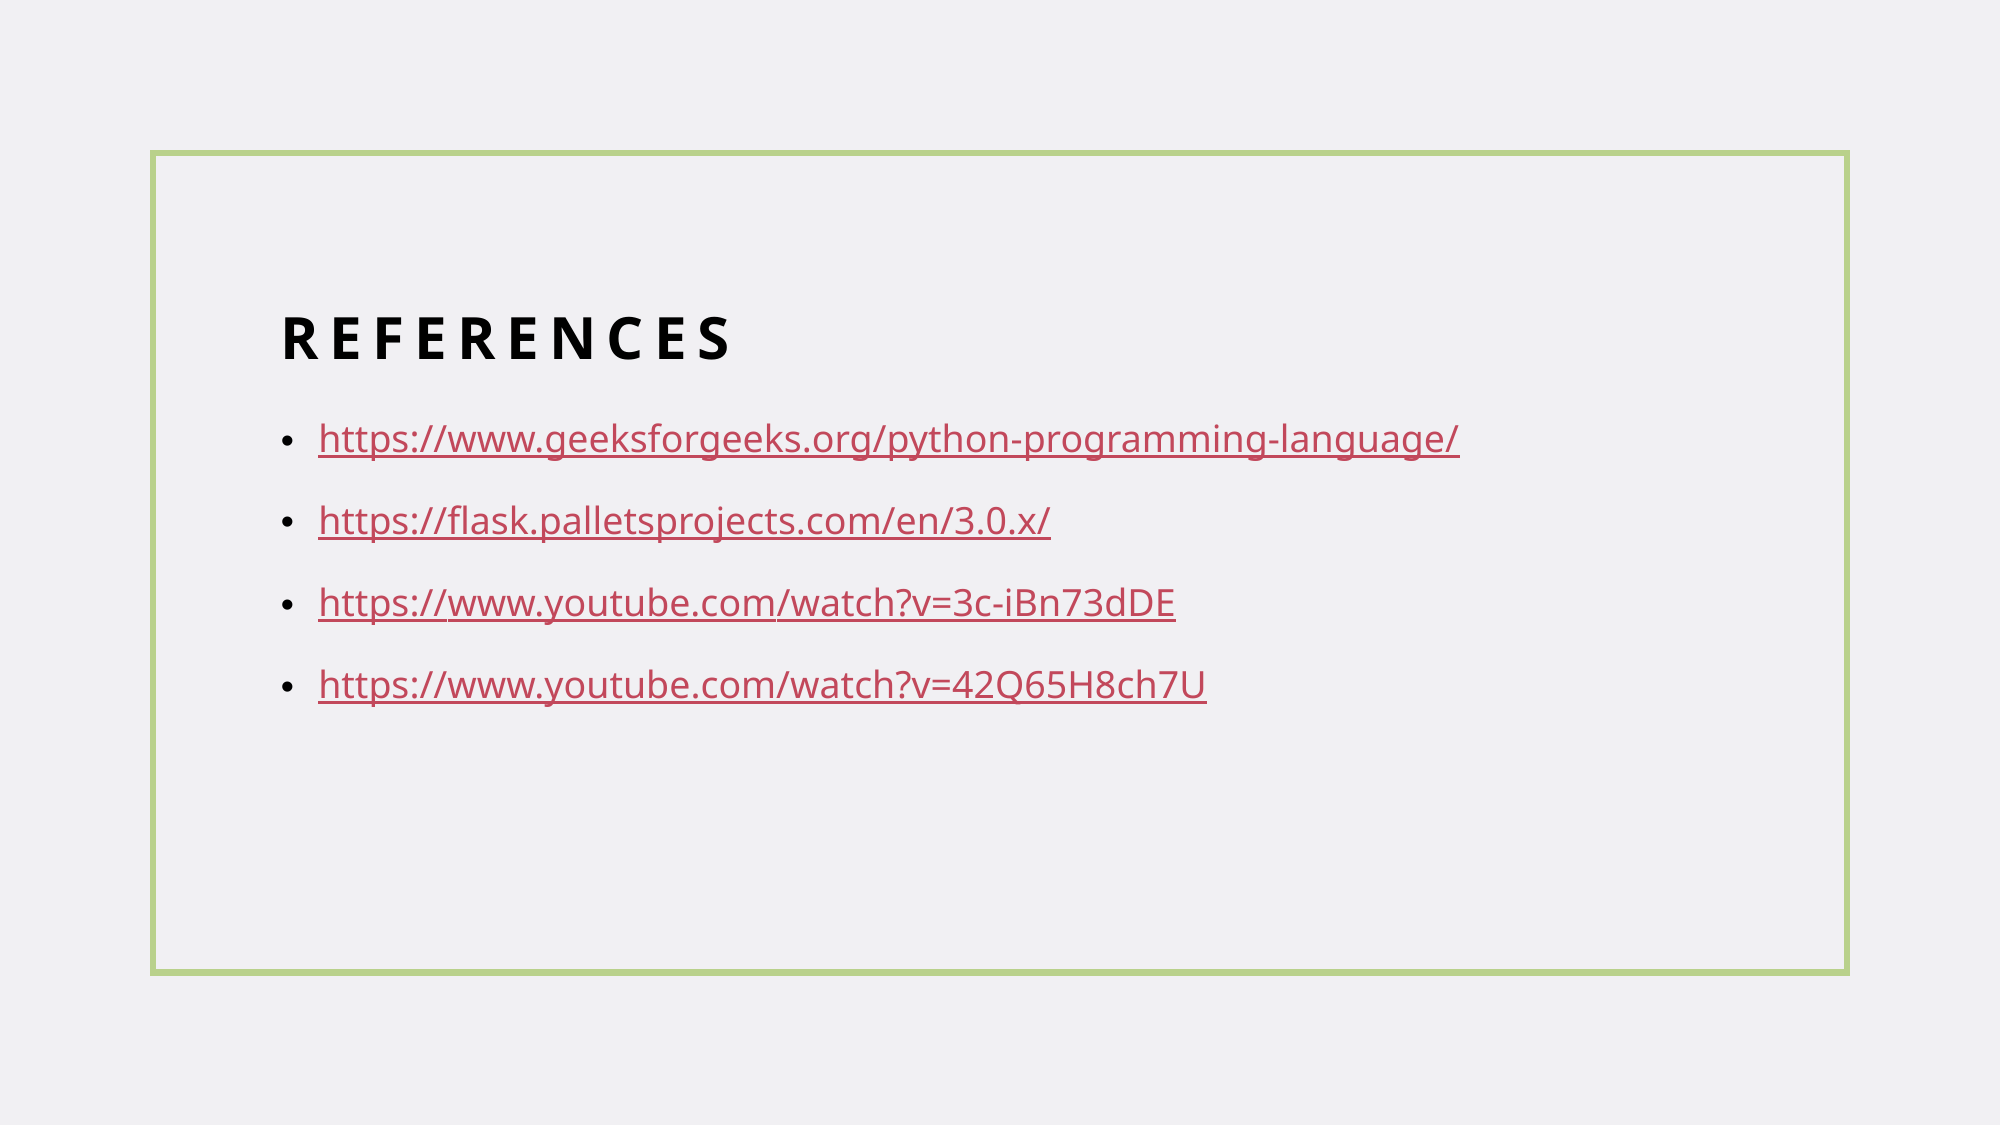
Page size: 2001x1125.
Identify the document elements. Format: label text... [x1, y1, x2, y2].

list https://www.geeksforgeeks.org/python-programming-language/ https://flask.palletsprojects.com/en/3.0.x/ https://www.youtube.com/watch?v=3c-iBn73dDE https://www.youtube.com/watch?v=42Q65H8ch7U [265, 396, 1739, 913]
title References [265, 202, 1739, 379]
